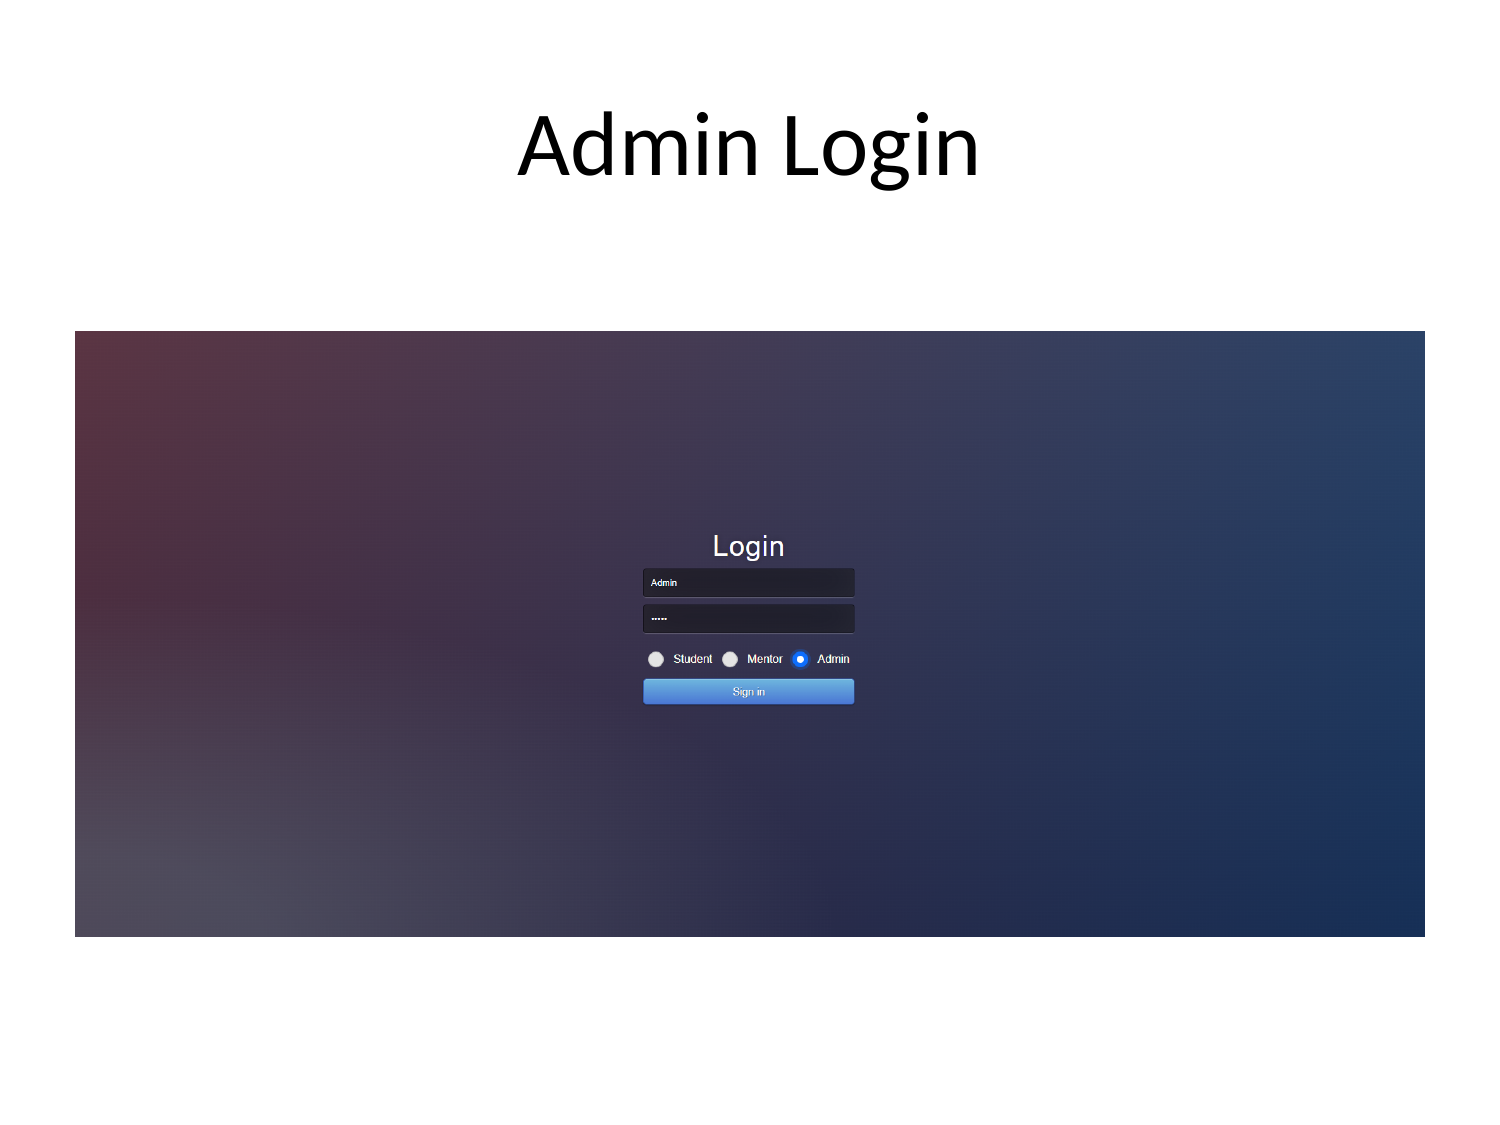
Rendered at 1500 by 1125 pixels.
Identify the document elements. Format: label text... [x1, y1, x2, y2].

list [74, 330, 1426, 937]
title Admin Login [75, 45, 1425, 233]
